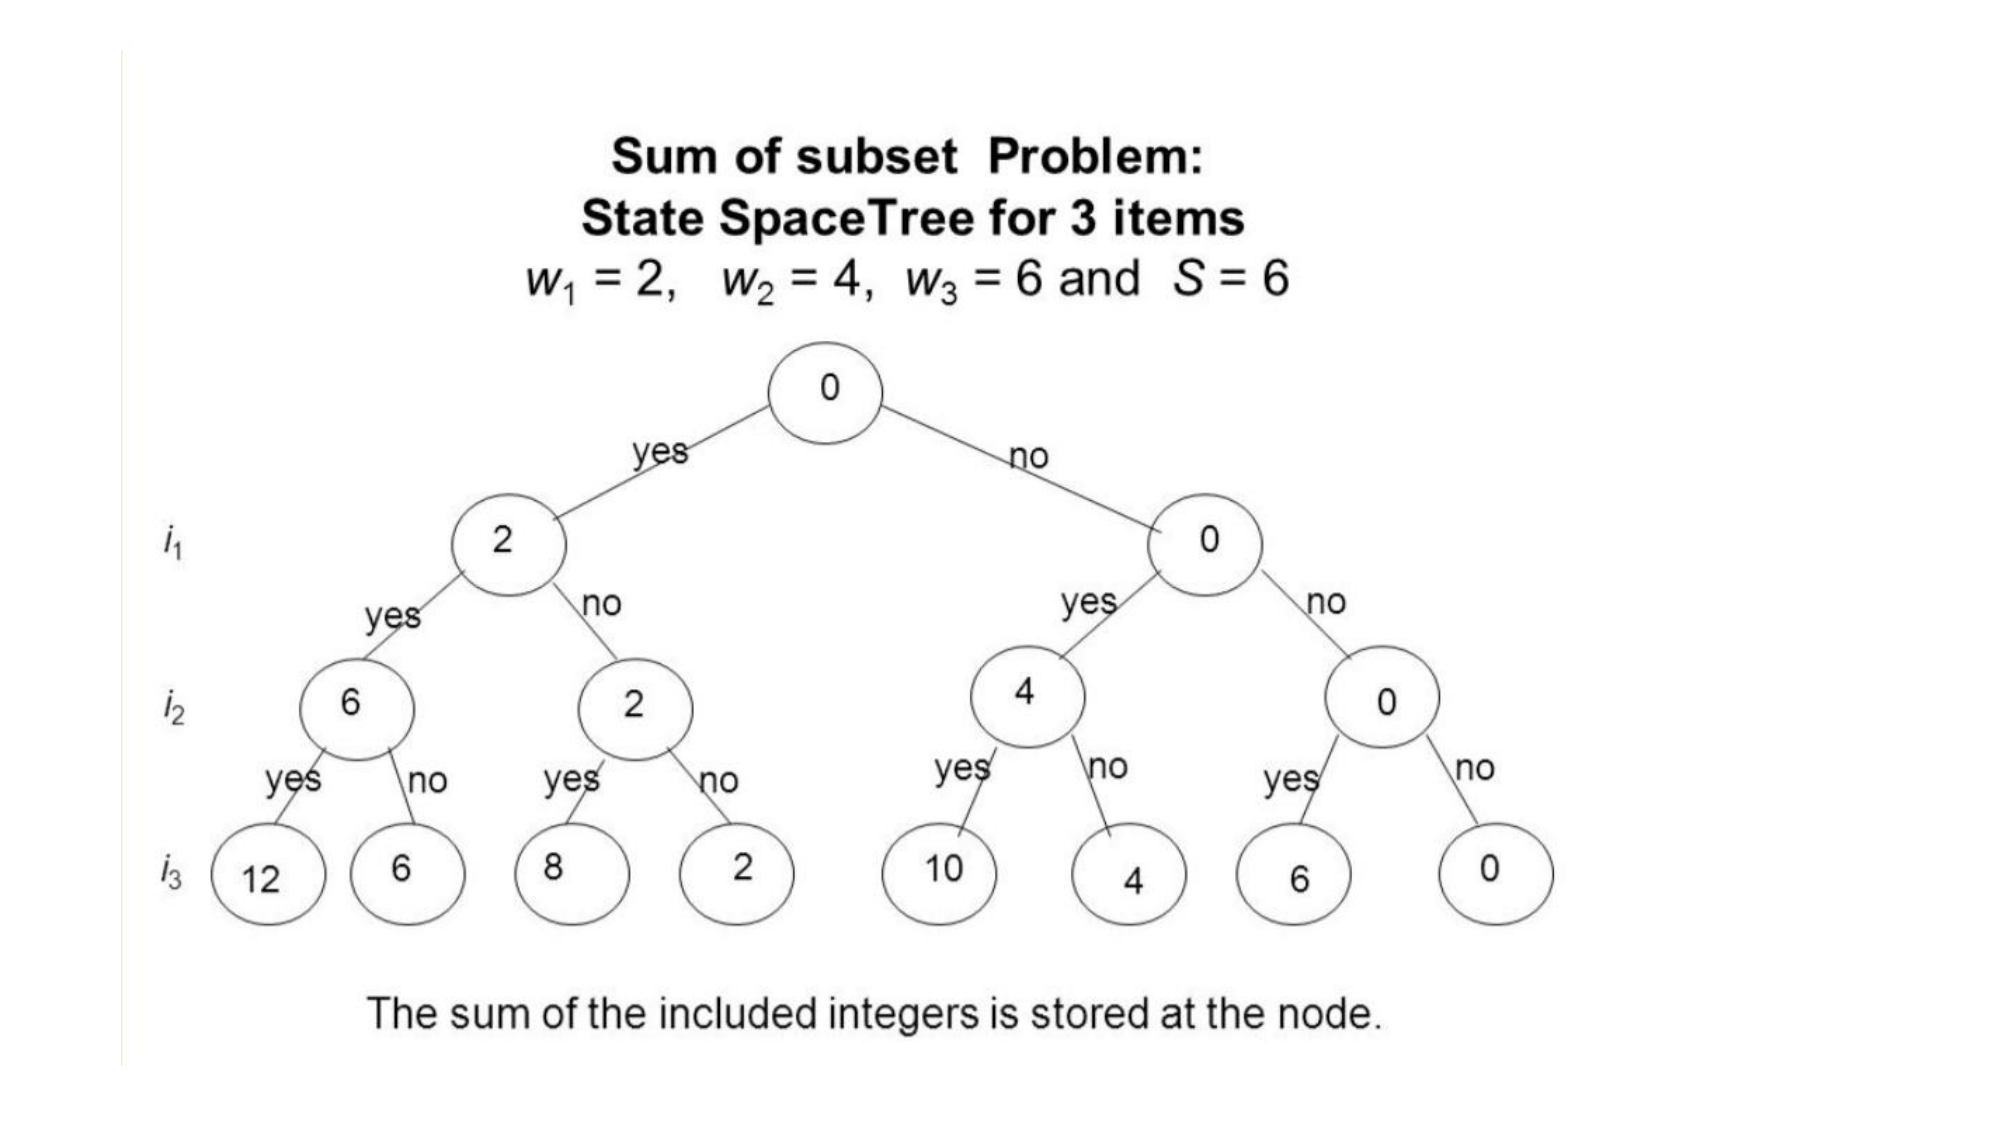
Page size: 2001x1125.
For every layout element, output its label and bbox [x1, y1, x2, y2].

list [121, 31, 1637, 1066]
